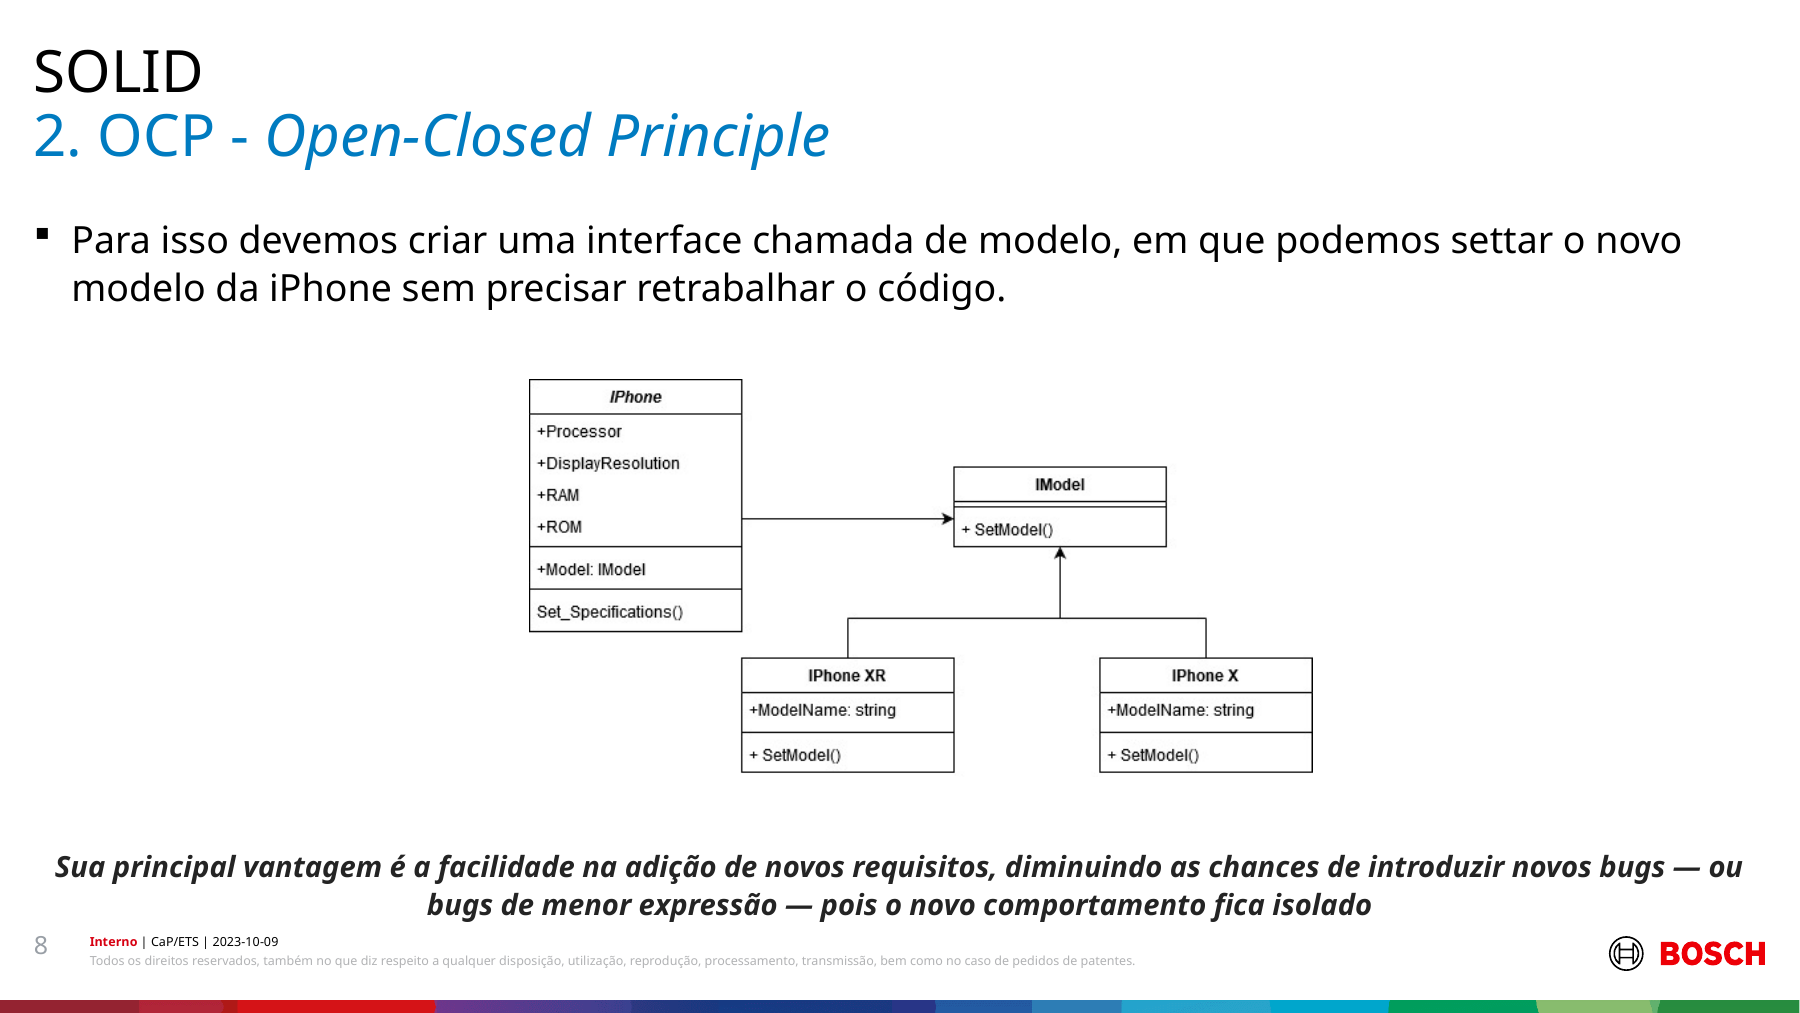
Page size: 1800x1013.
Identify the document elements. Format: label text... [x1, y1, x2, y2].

title 2. OCP - Open-Closed Principle [33, 107, 1766, 171]
picture [529, 379, 1313, 777]
picture [0, 1000, 1270, 1013]
slide_number 8 [33, 929, 81, 997]
picture [1388, 1000, 1800, 1013]
list Para isso devemos criar uma interface chamada de modelo, em que podemos settar o novo modelo da iPhone sem precisar retrabalhar o código. Sua principal vantagem é a facilidade na adição de novos requisitos, diminuindo as chances de introduzir novos bugs — ou bugs de menor expressão — pois o novo comportamento fica isolado [33, 212, 1766, 930]
list SOLID [33, 42, 1766, 107]
